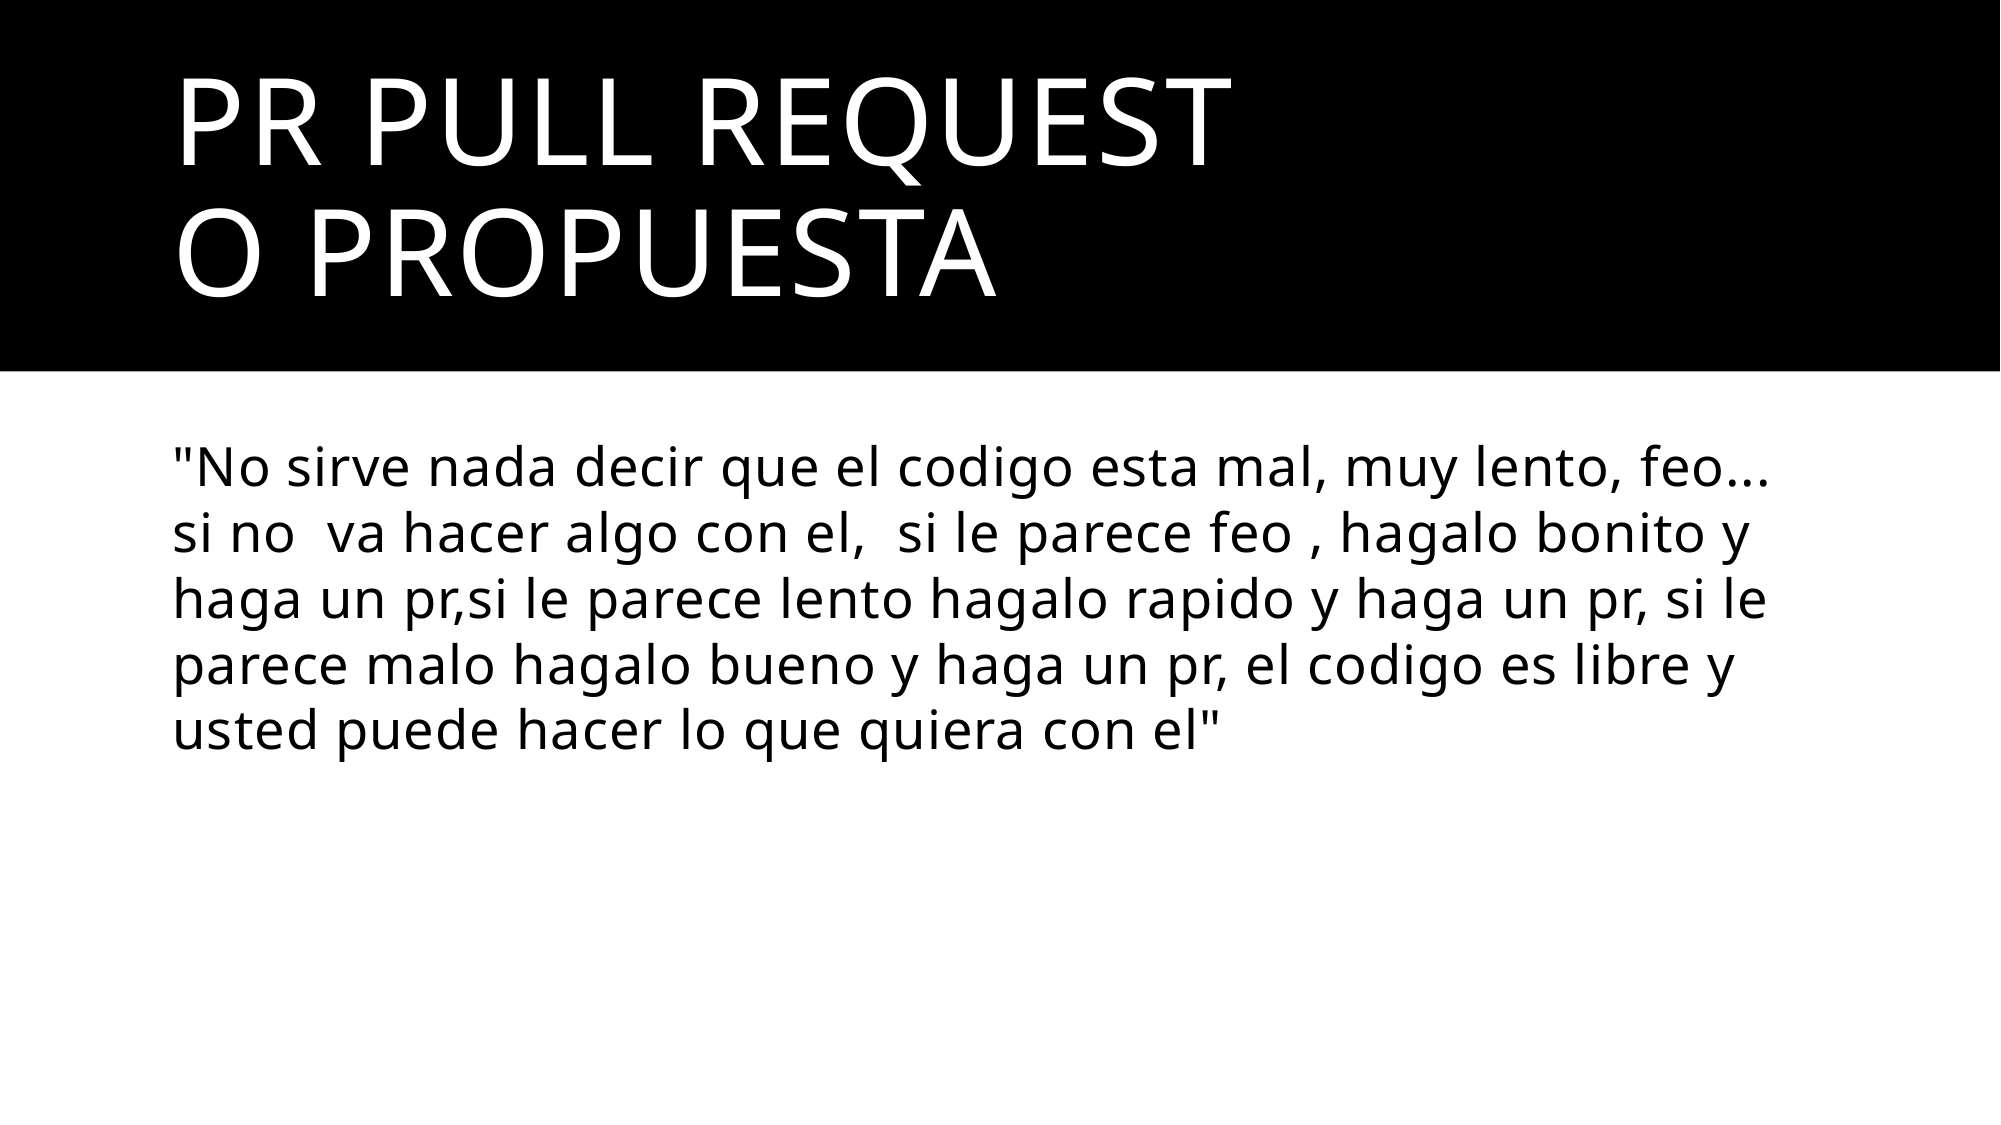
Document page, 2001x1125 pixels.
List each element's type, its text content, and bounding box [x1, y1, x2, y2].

title Pr pull request o propuesta [157, 52, 1842, 332]
list "No sirve nada decir que el codigo esta mal, muy lento, feo... si no va hacer algo con el, si le parece feo , hagalo bonito y haga un pr,si le parece lento hagalo rapido y haga un pr, si le parece malo hagalo bueno y haga un pr, el codigo es libre y usted puede hacer lo que quiera con el" [157, 424, 1842, 1014]
